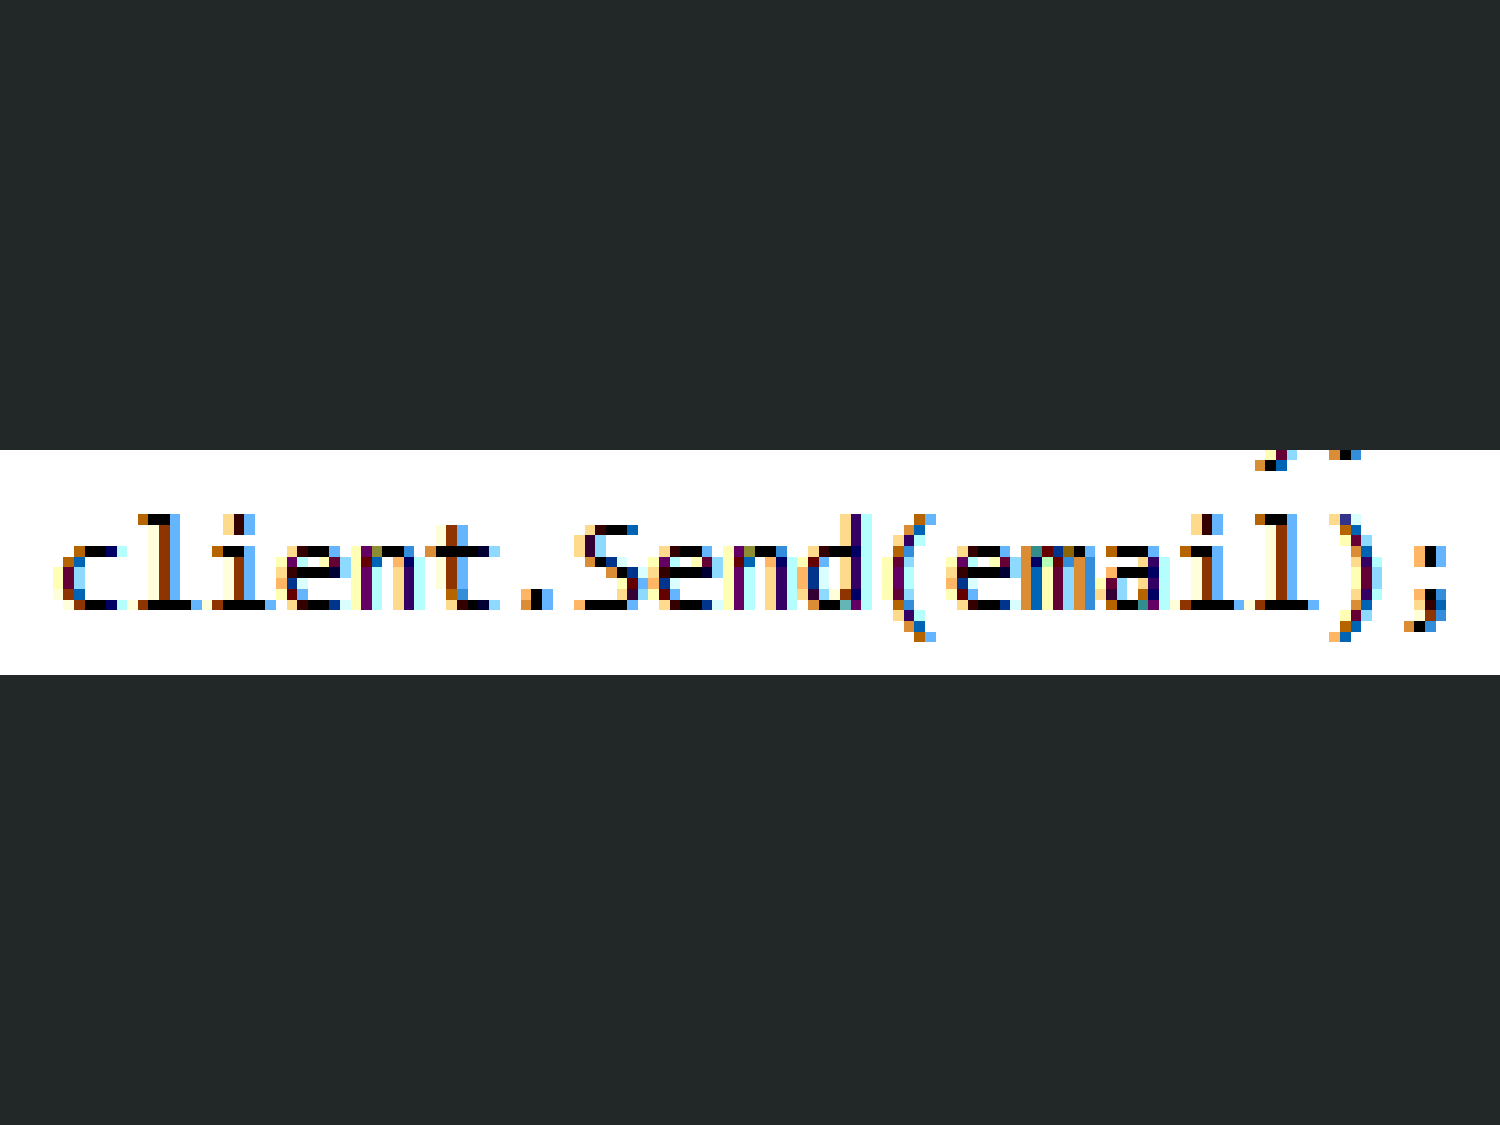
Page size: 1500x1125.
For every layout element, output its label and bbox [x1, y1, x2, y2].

list [0, 450, 1500, 675]
